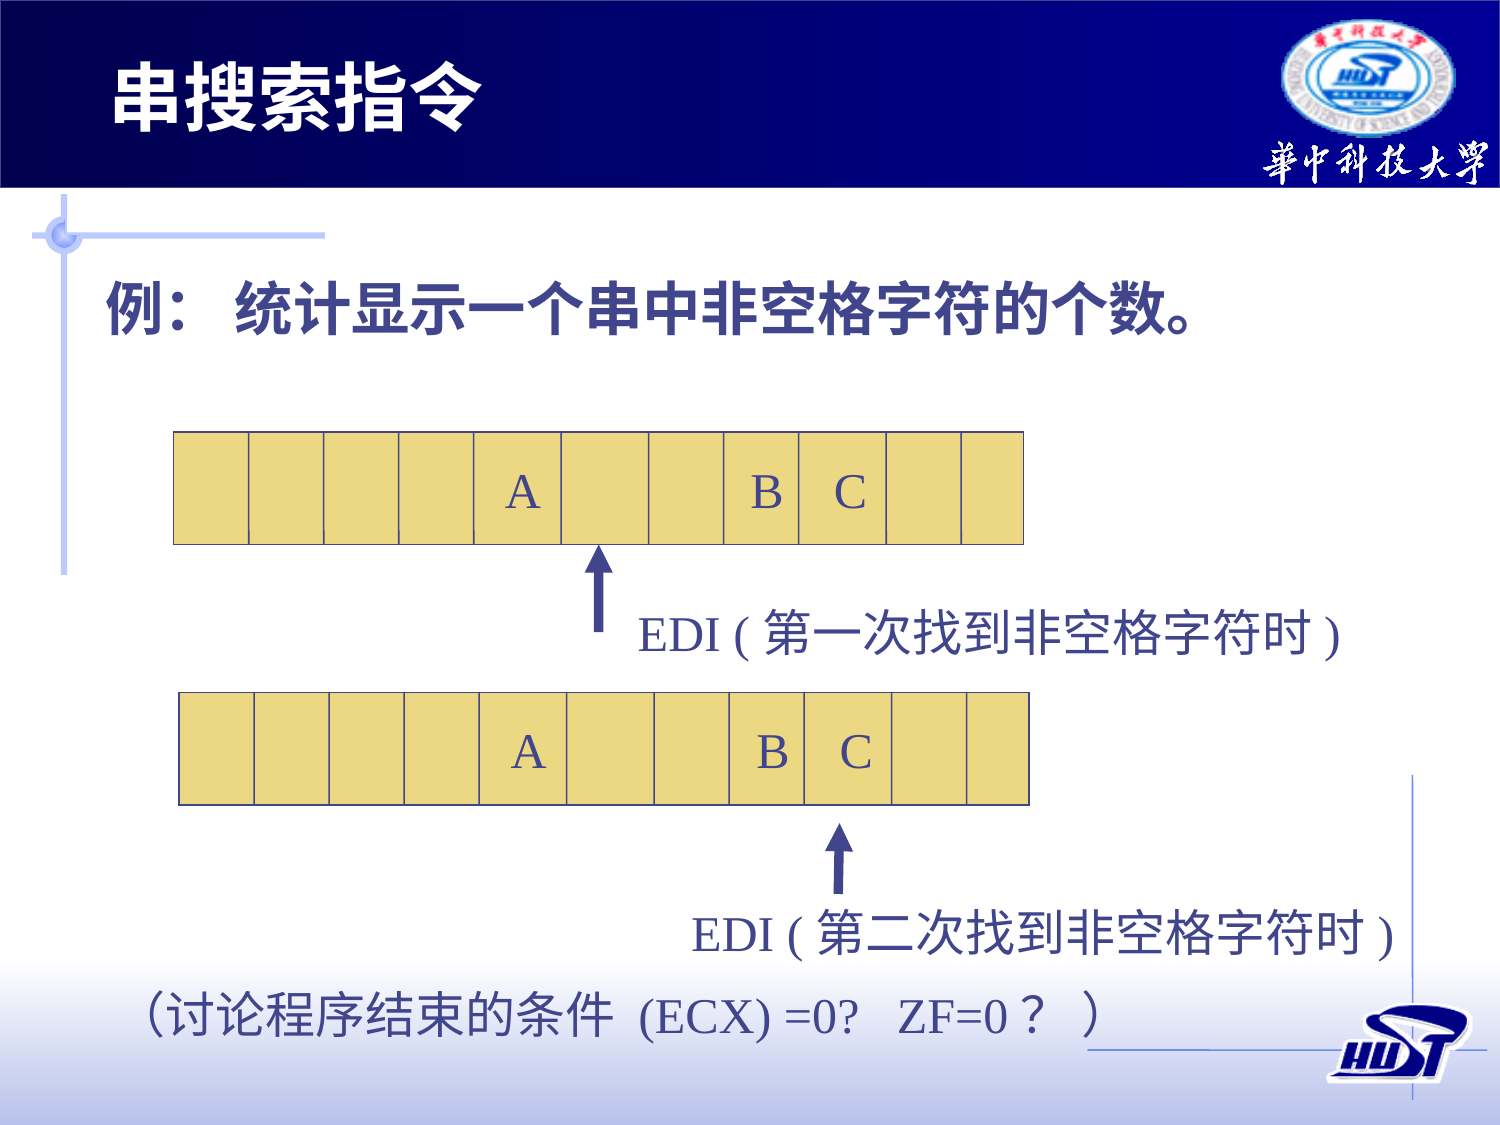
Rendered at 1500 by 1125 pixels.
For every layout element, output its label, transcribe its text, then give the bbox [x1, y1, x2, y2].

picture [1281, 19, 1456, 138]
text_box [173, 431, 1024, 545]
picture [1262, 140, 1488, 185]
text_box 例： 统计显示一个串中非空格字符的个数。 [90, 264, 1241, 350]
text_box （讨论程序结束的条件 (ECX) =0? ZF=0？ ） [100, 976, 1147, 1051]
text_box EDI (第一次找到非空格字符时) [623, 593, 1369, 669]
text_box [178, 692, 1030, 806]
text_box [833, 823, 846, 893]
text_box EDI (第二次找到非空格字符时) [676, 893, 1422, 969]
text_box 串搜索指令 [93, 42, 499, 148]
text_box [592, 552, 605, 633]
